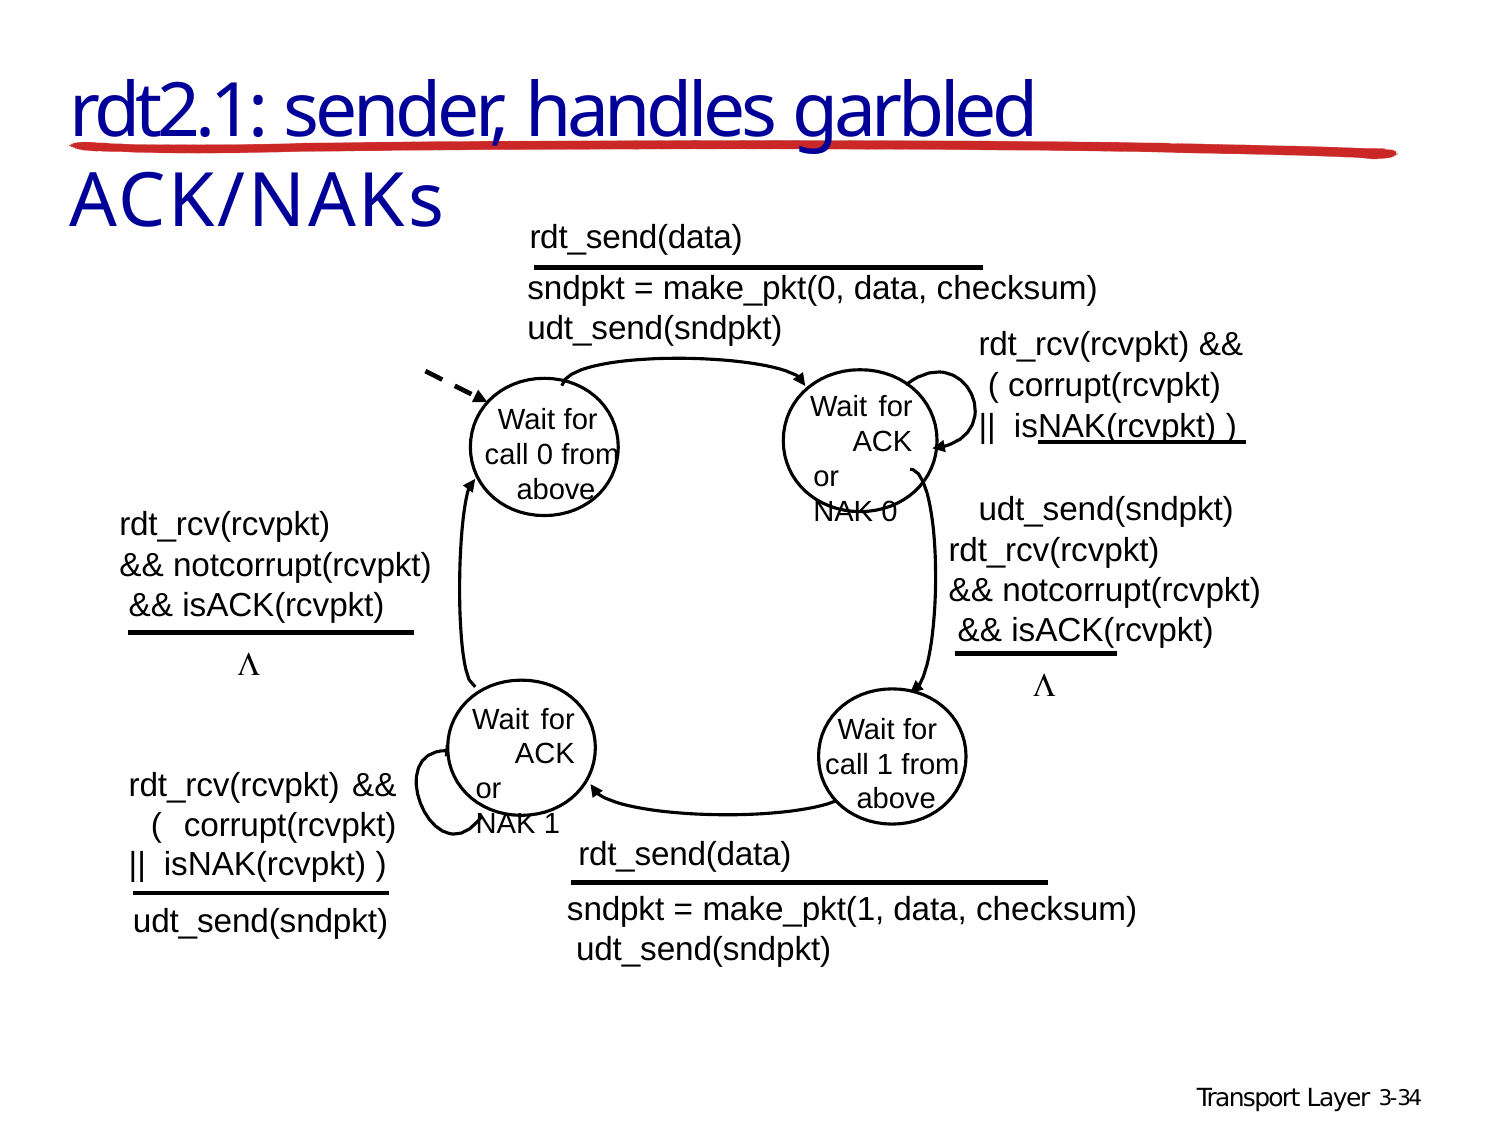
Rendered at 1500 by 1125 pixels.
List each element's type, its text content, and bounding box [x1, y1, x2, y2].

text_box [559, 356, 978, 453]
text_box rdt_send(data) sndpkt = make_pkt(0, data, checksum) [525, 201, 1103, 307]
text_box rdt_rcv(rcvpkt) && ( corrupt(rcvpkt) || isNAK(rcvpkt) ) udt_send(sndpkt) [976, 320, 1247, 526]
text_box [1386, 135, 1413, 161]
text_box [63, 135, 67, 161]
text_box rdt_rcv(rcvpkt) && ( corrupt(rcvpkt) || isNAK(rcvpkt) ) [126, 763, 398, 884]
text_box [457, 467, 938, 817]
text_box udt_send(sndpkt) [130, 897, 393, 940]
text_box udt_send(sndpkt) [525, 307, 787, 347]
text_box rdt_rcv(rcvpkt) && notcorrupt(rcvpkt) && isACK(rcvpkt) [117, 500, 409, 624]
title rdt2.1: sender, handles garbled ACK/NAKs [67, 59, 1386, 250]
text_box  [235, 640, 263, 683]
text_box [816, 650, 1121, 826]
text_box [445, 678, 598, 818]
text_box rdt_send(data) [576, 843, 797, 872]
slide_number Transport Layer 3-34 [1194, 1063, 1437, 1125]
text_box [414, 367, 940, 836]
text_box sndpkt = make_pkt(1, data, checksum) udt_send(sndpkt) [564, 885, 1143, 968]
text_box rdt_rcv(rcvpkt) && notcorrupt(rcvpkt) && isACK(rcvpkt) [946, 526, 1266, 648]
